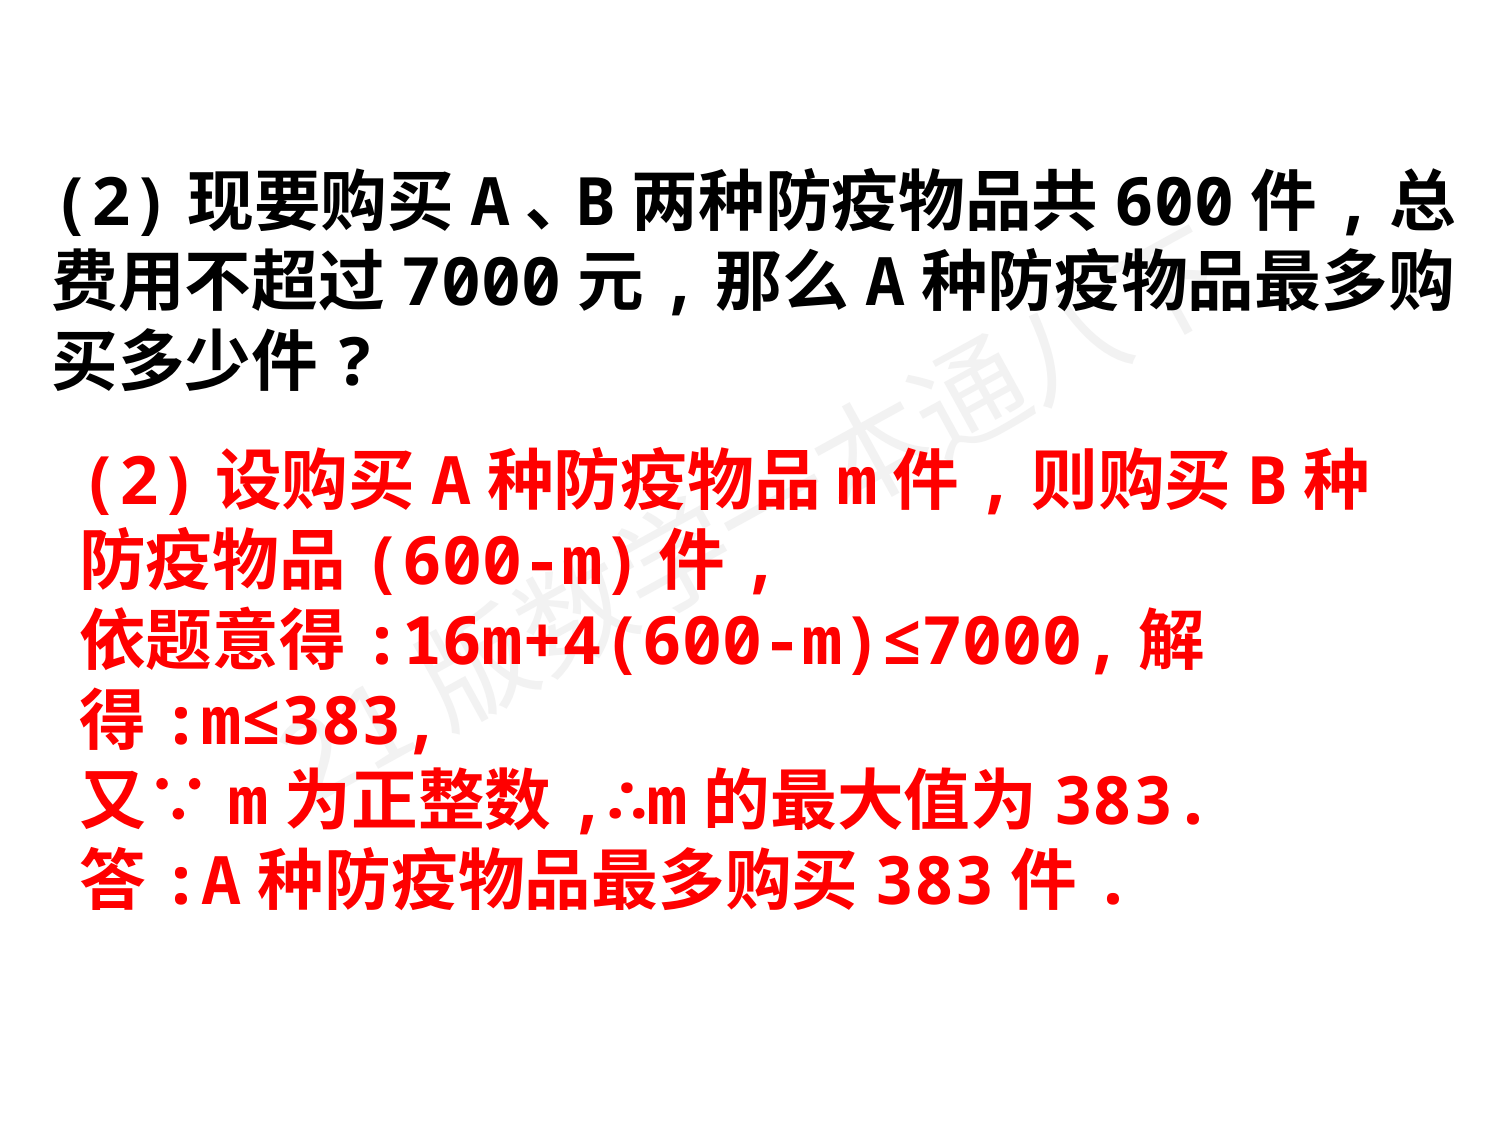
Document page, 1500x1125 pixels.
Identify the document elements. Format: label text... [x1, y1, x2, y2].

text_box (2)现要购买A､B两种防疫物品共600件,总费用不超过7000元,那么A种防疫物品最多购买多少件? [36, 151, 1500, 406]
